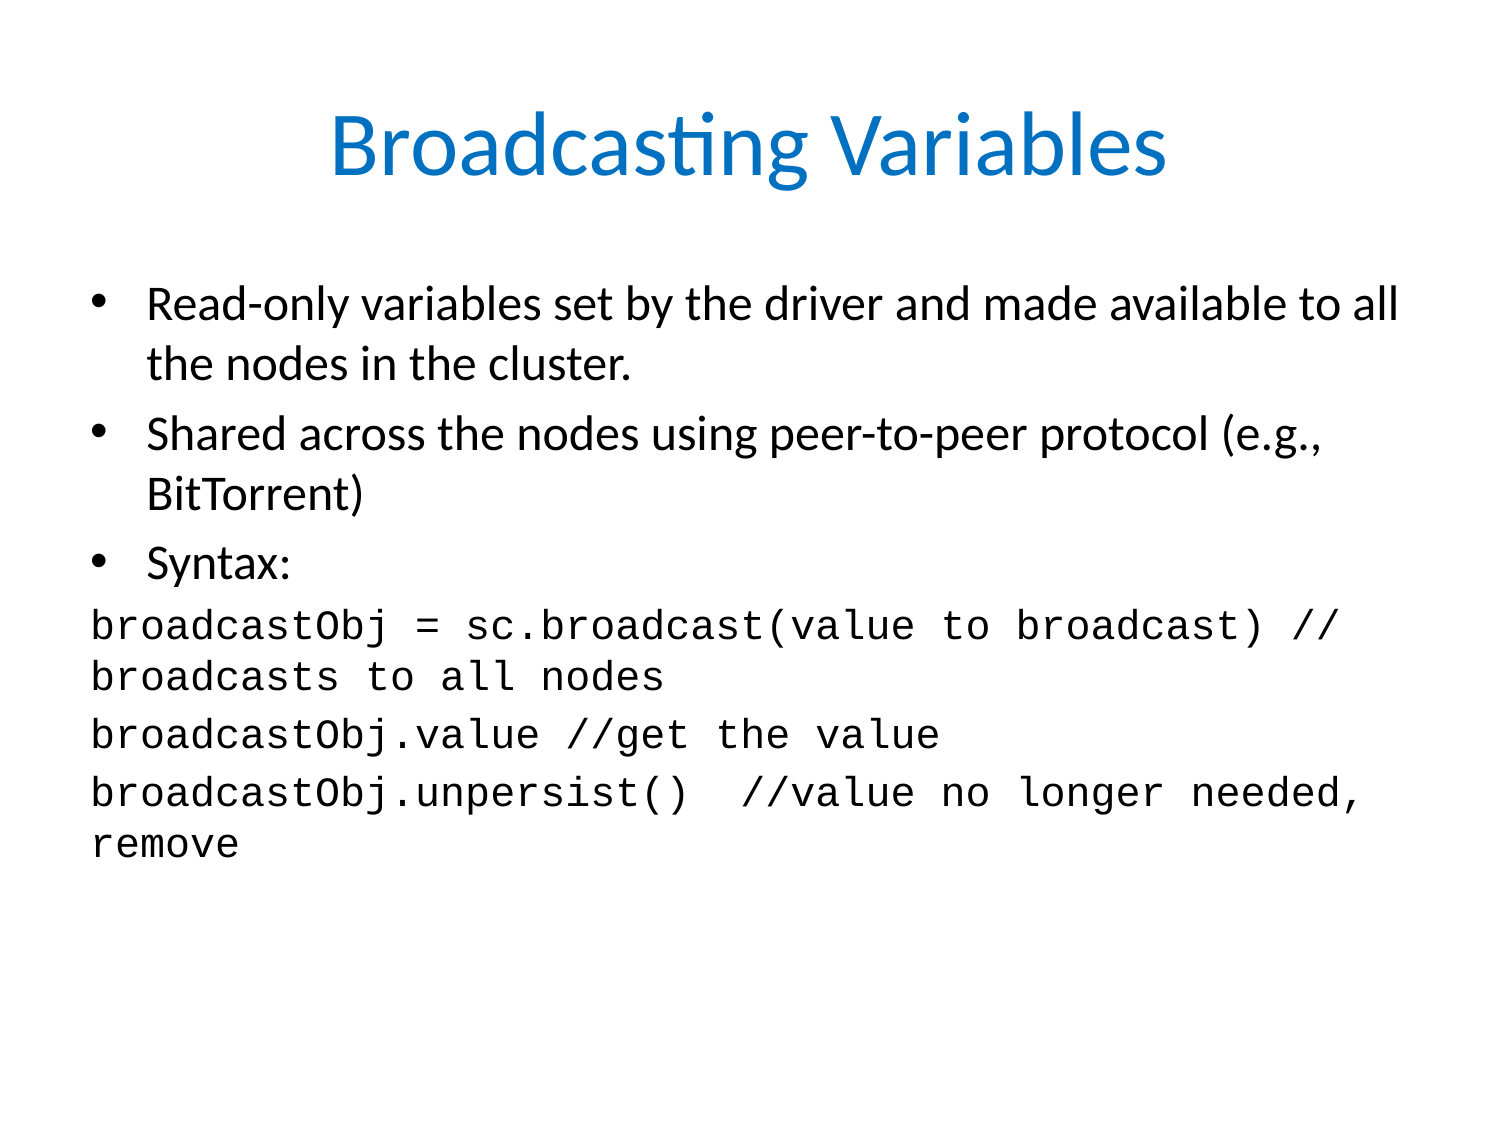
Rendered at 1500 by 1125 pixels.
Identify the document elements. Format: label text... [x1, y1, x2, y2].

list Read-only variables set by the driver and made available to all the nodes in the cluster. Shared across the nodes using peer-to-peer protocol (e.g., BitTorrent) Syntax: broadcastObj = sc.broadcast(value to broadcast) // broadcasts to all nodes broadcastObj.value //get the value broadcastObj.unpersist() //value no longer needed, remove [75, 262, 1425, 1005]
title Broadcasting Variables [75, 45, 1425, 233]
